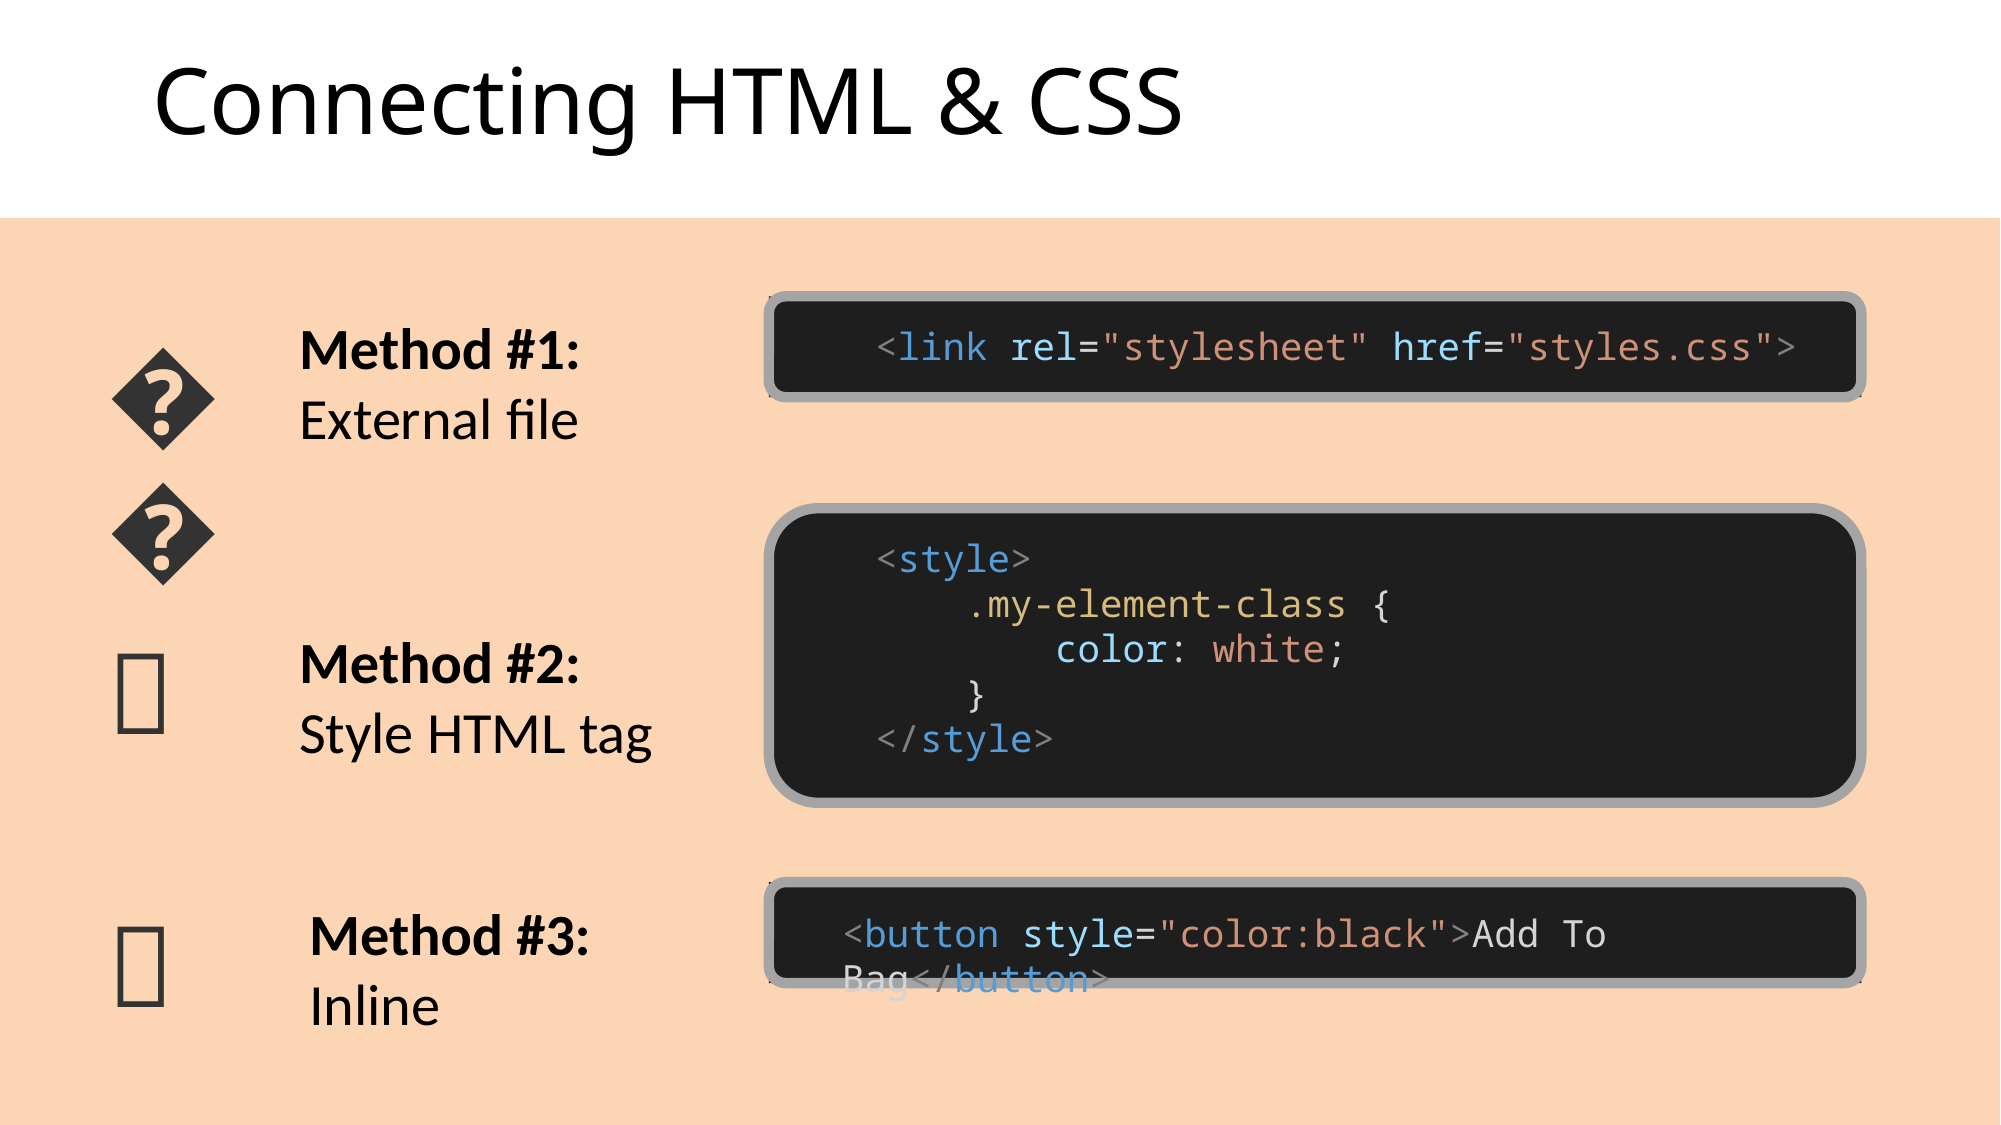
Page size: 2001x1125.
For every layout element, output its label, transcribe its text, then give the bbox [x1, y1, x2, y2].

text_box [768, 507, 1862, 804]
text_box 🙂 [93, 614, 275, 765]
text_box Method #3: Inline [294, 889, 679, 1045]
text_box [0, 0, 2000, 220]
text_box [768, 881, 1862, 984]
text_box 😇 [92, 313, 167, 599]
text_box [768, 296, 1862, 398]
text_box 🙂 [0, 230, 2000, 1125]
text_box Method #2: Style HTML tag [284, 618, 750, 773]
text_box Method #1: External file [284, 303, 669, 459]
text_box 😤 [93, 887, 275, 1037]
